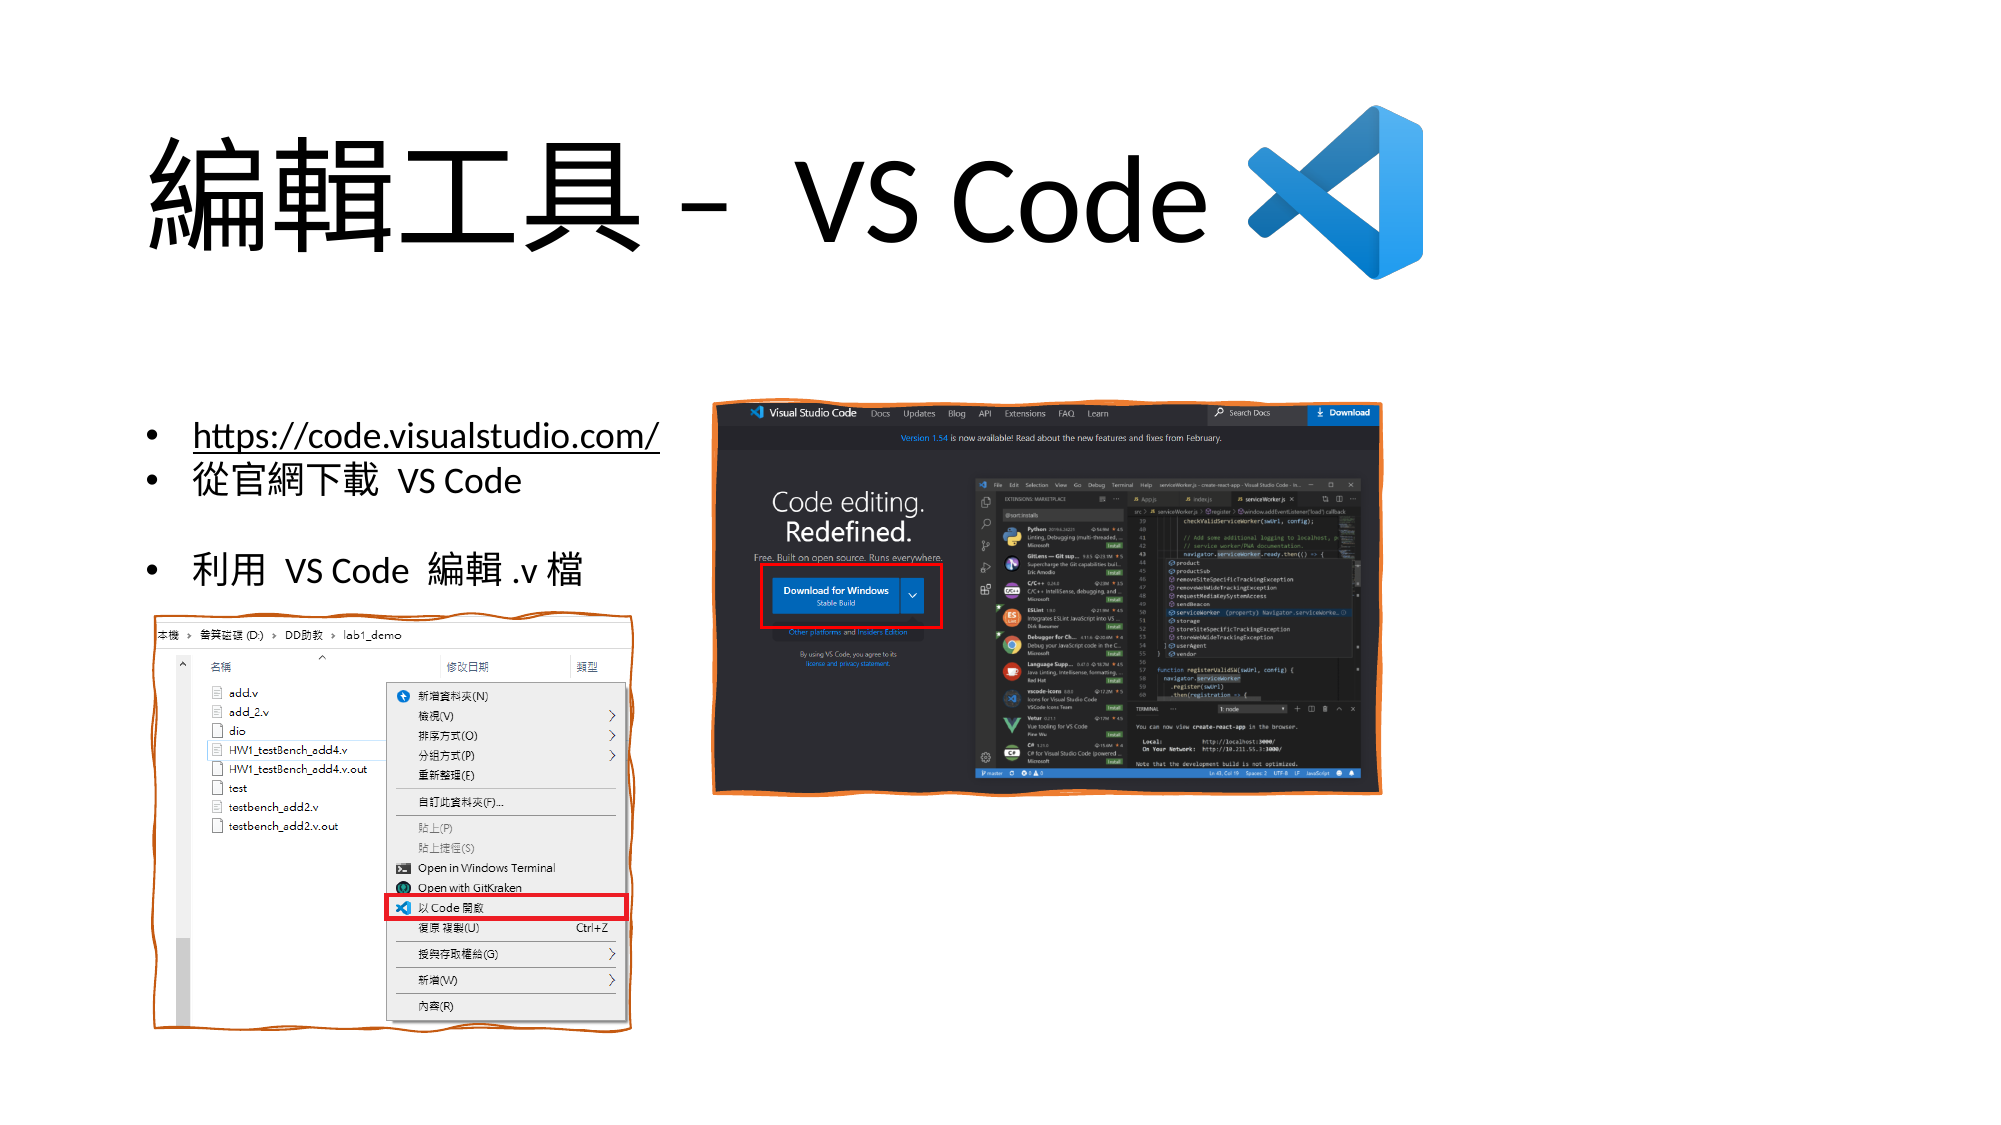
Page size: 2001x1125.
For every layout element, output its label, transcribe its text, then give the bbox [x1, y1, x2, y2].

picture [713, 403, 1382, 794]
text_box https://code.visualstudio.com/ 從官網下載 VS Code 利用 VS Code 編輯.v檔 [130, 403, 712, 644]
text_box 編輯工具 – VS Code [130, 73, 1536, 311]
picture [1248, 105, 1423, 280]
picture [154, 616, 631, 1029]
